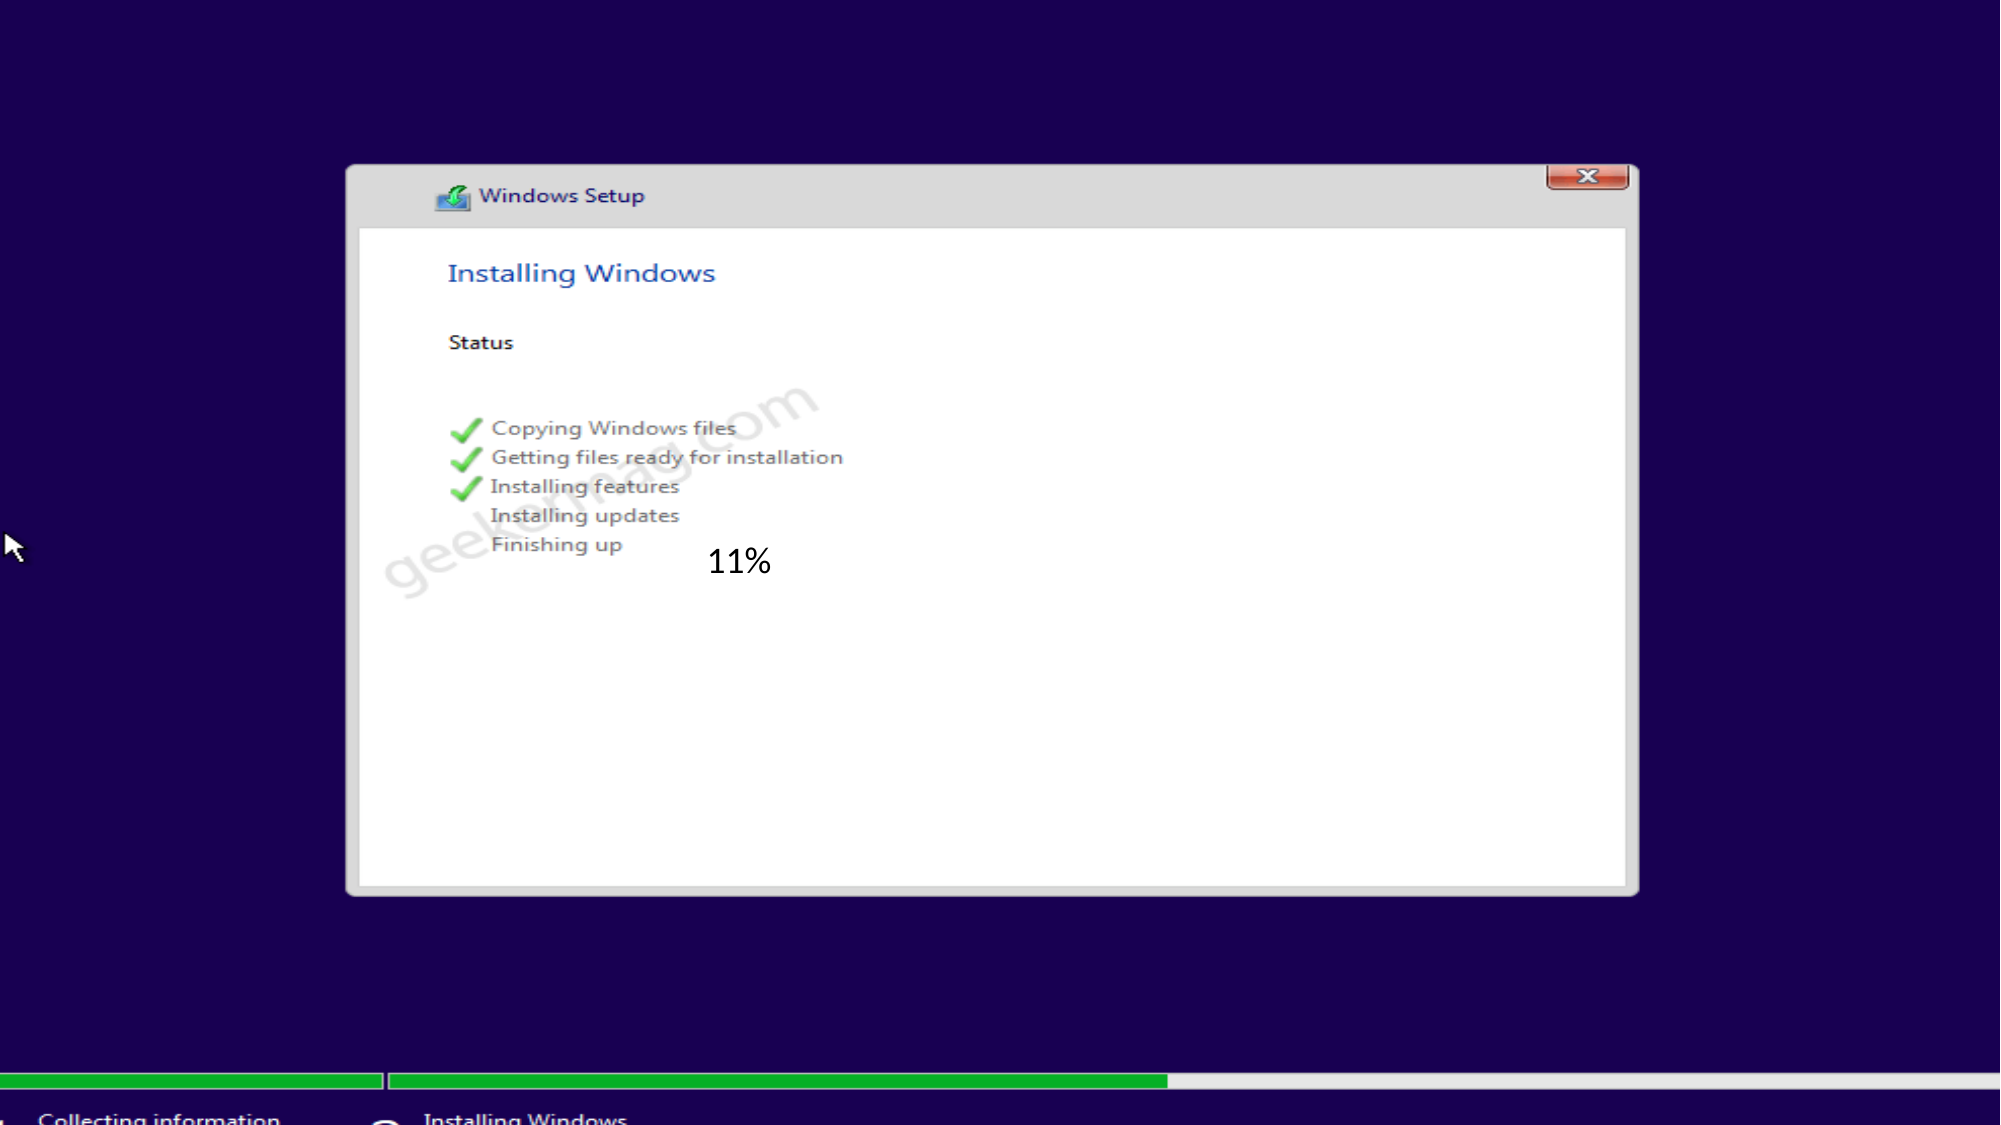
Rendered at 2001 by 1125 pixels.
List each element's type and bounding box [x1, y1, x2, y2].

list [0, 0, 2000, 1125]
